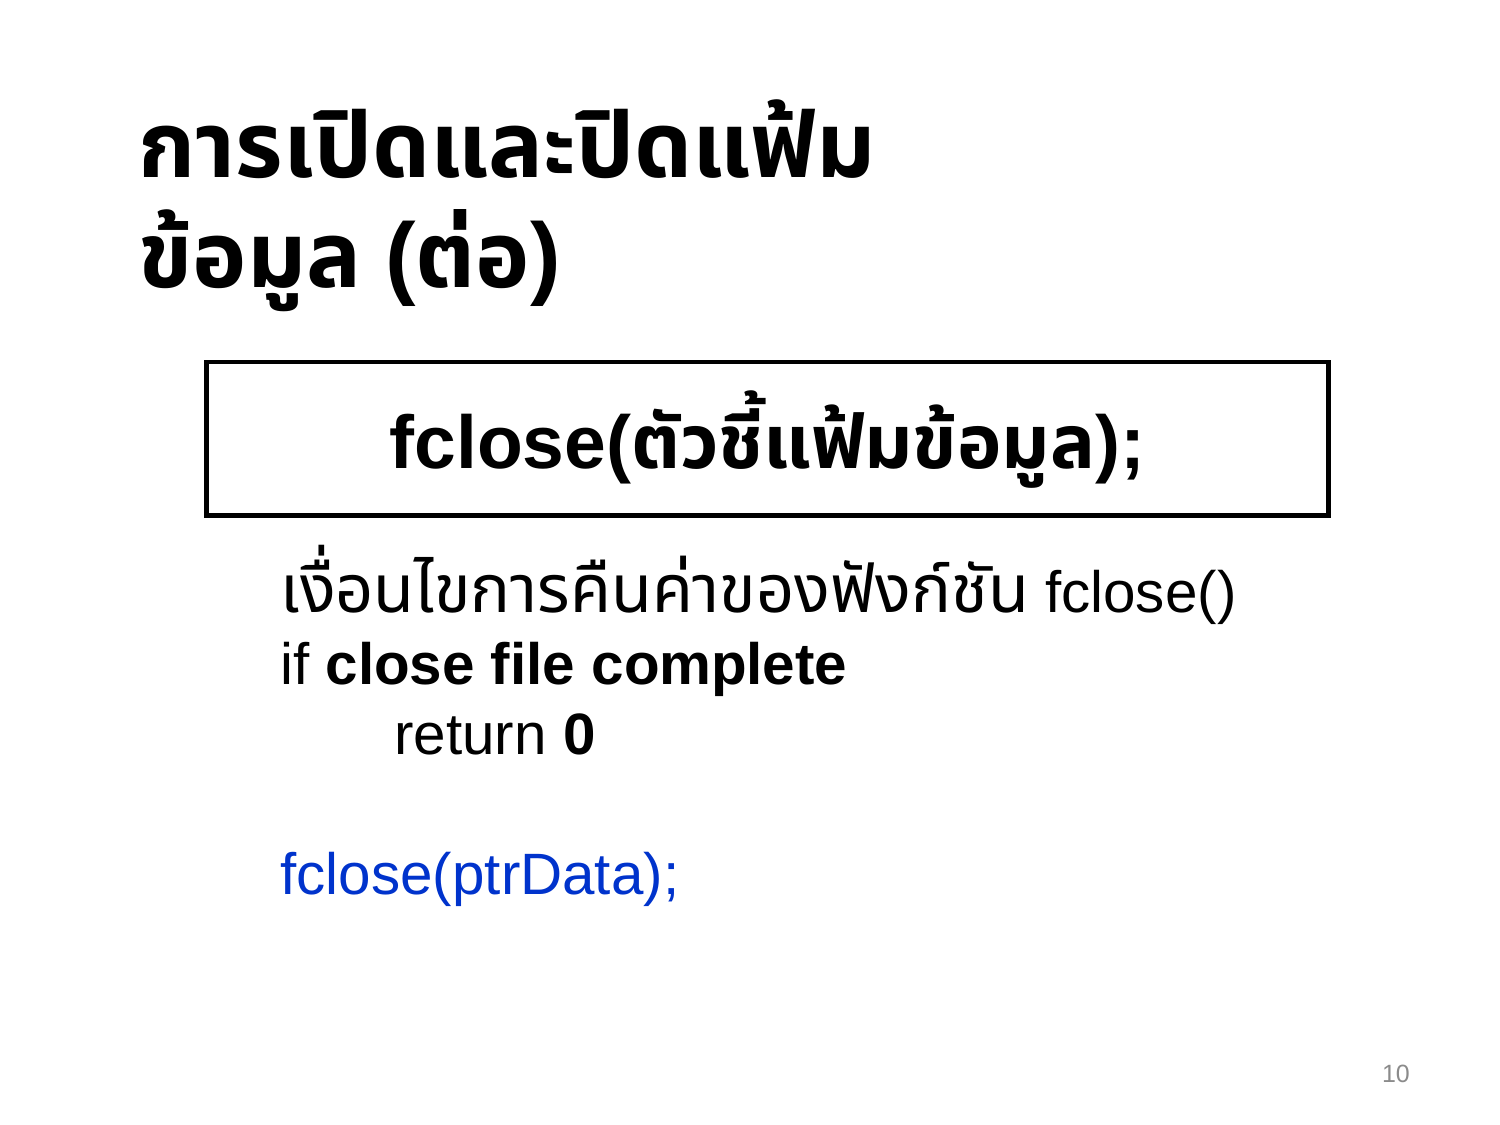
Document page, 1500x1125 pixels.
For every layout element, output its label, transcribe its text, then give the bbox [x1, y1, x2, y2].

text_box เงื่อนไขการคืนค่าของฟังก์ชัน fclose() if close file complete return 0 fclose(ptrData); [265, 538, 1282, 984]
text_box fclose(ตัวชี้แฟ้มข้อมูล); [206, 362, 1329, 516]
text_box การเปิดและปิดแฟ้มข้อมูล (ต่อ) [123, 78, 1034, 313]
slide_number 10 [1074, 1042, 1425, 1103]
